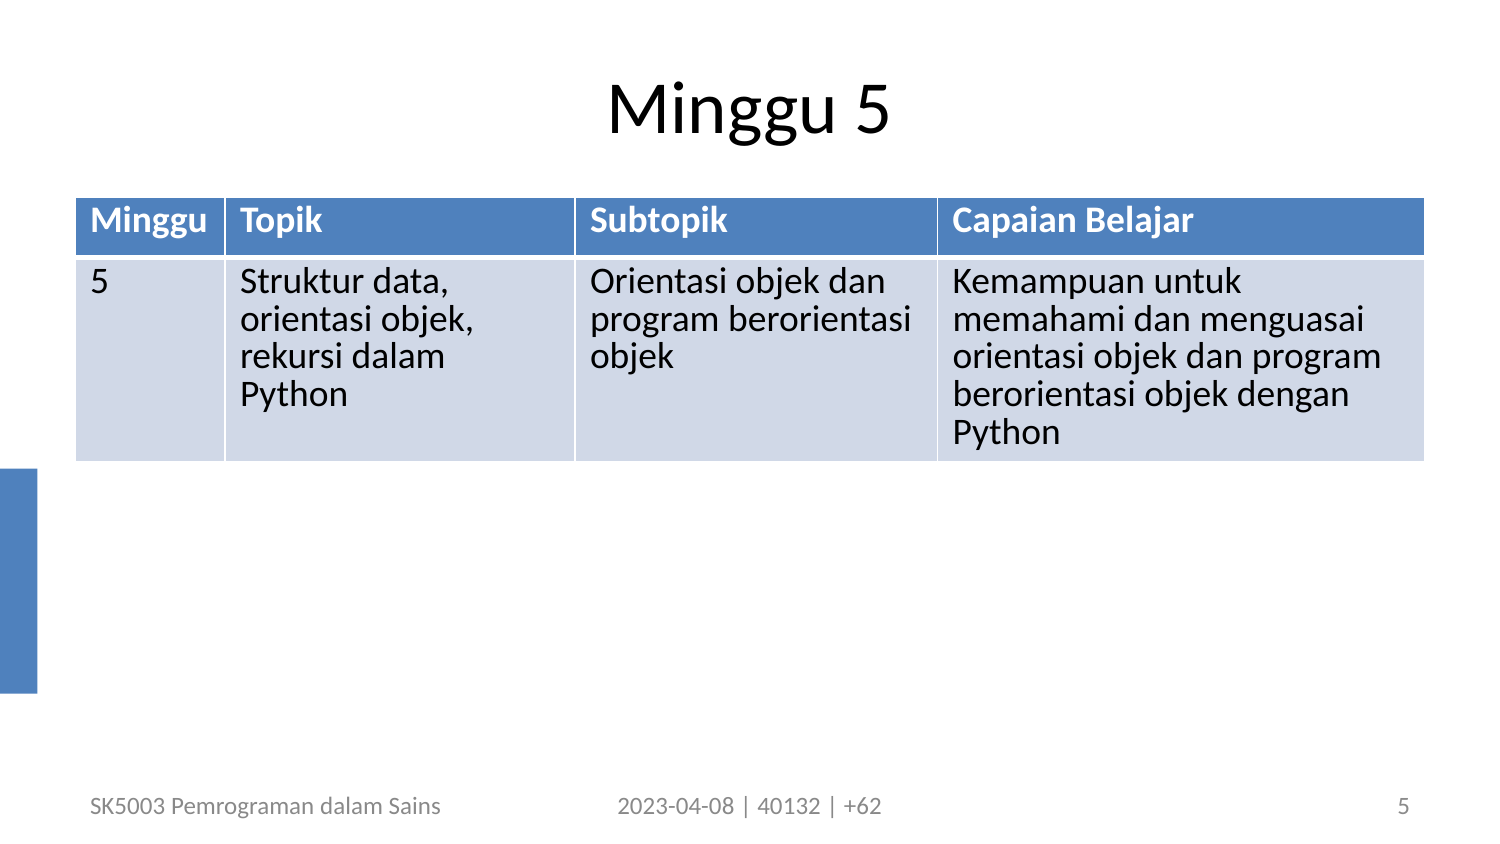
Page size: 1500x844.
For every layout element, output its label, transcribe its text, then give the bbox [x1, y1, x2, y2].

table_header Subtopik [576, 198, 937, 255]
table_header Capaian Belajar [938, 198, 1424, 255]
table_cell Kemampuan untuk memahami dan menguasai orientasi objek dan program berorientasi objek dengan Python [938, 260, 1424, 461]
table_cell Struktur data, orientasi objek, rekursi dalam Python [226, 260, 574, 461]
footer 2023-04-08 | 40132 | +62 [512, 782, 988, 827]
table_cell 5 [76, 260, 224, 461]
slide_number SK5003 Pemrograman dalam Sains [75, 782, 463, 827]
title Minggu 5 [74, 33, 1426, 175]
table_header Minggu [76, 198, 224, 255]
table_cell Orientasi objek dan program berorientasi objek [576, 260, 937, 461]
slide_number 5 [1074, 782, 1425, 827]
table_header Topik [226, 198, 574, 255]
